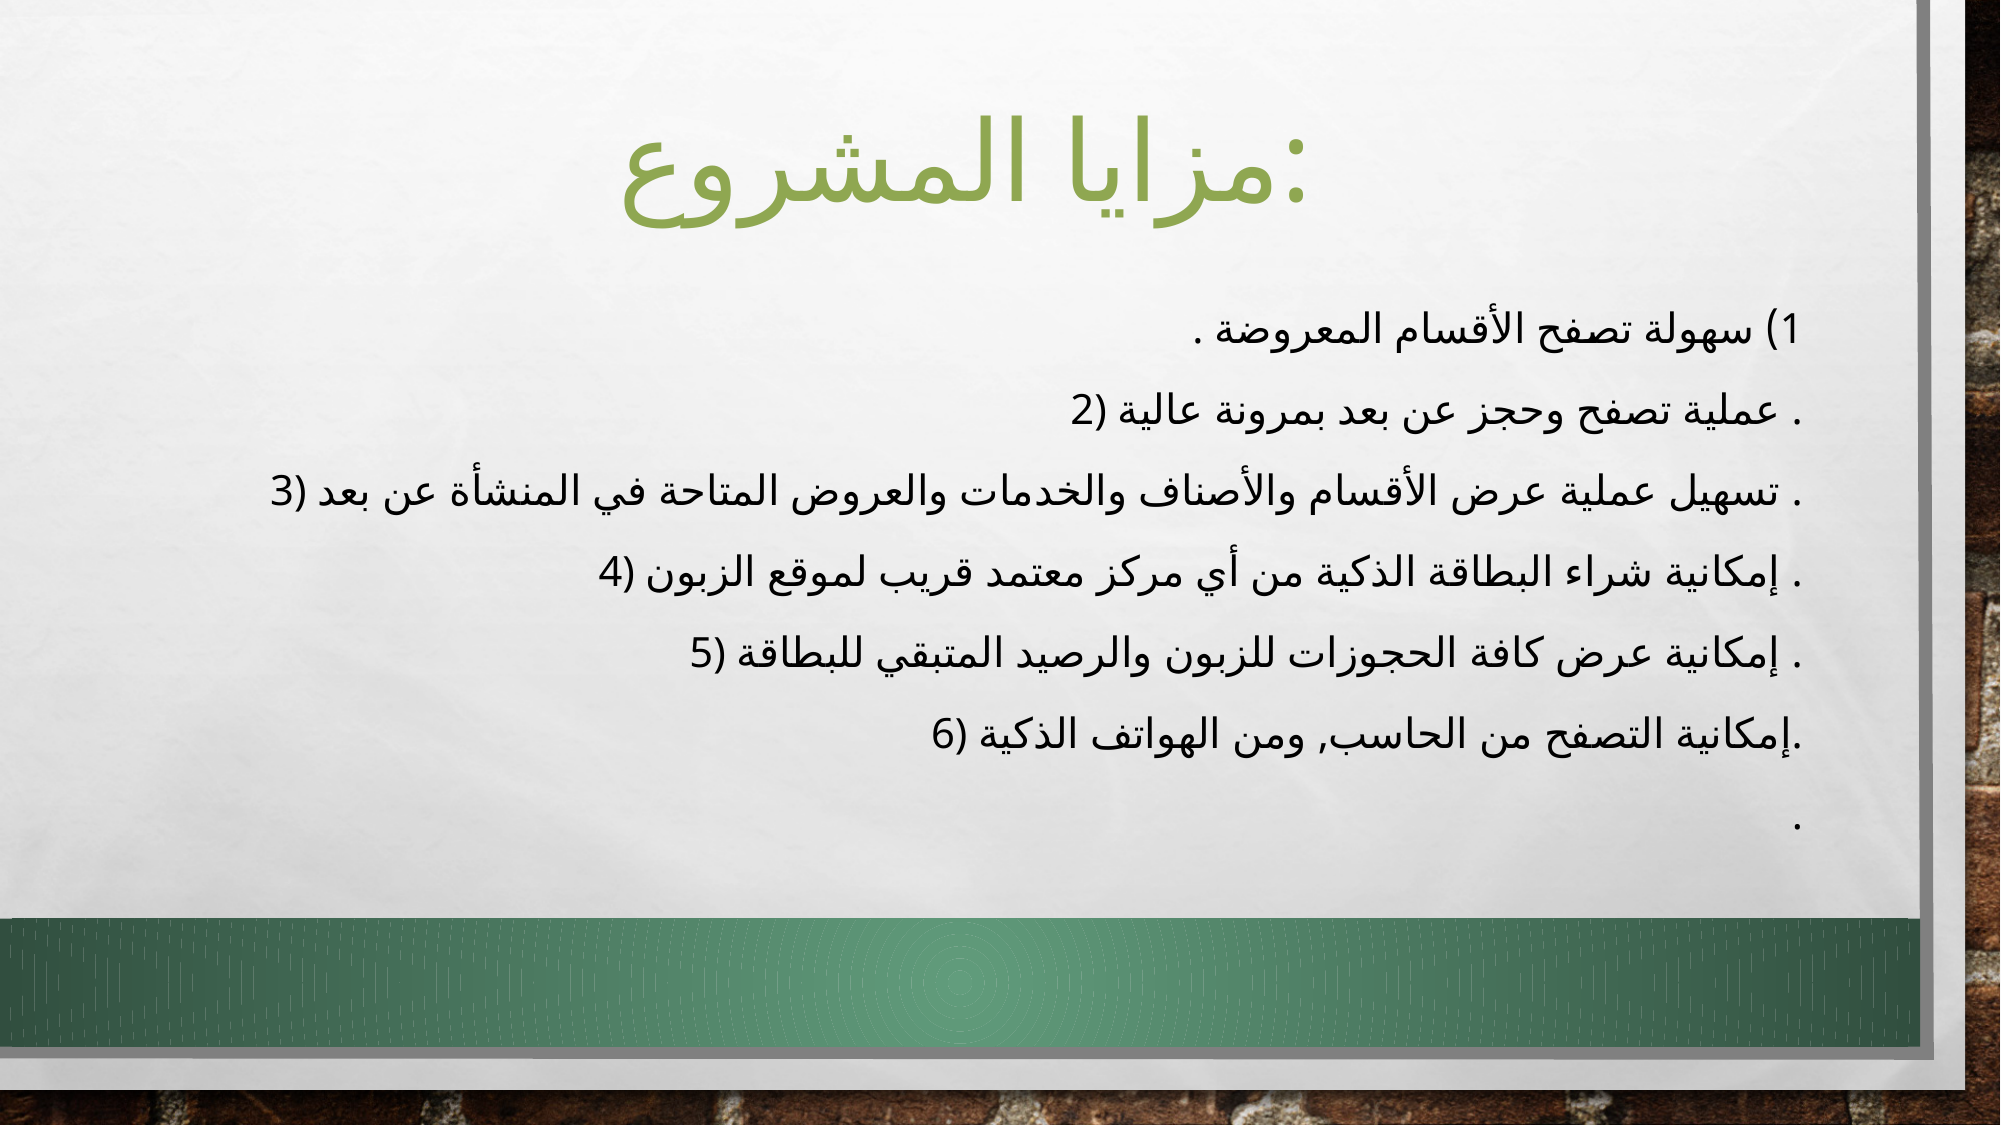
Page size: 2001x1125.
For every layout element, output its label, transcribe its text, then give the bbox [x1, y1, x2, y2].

title مزايا المشروع: [112, 70, 1818, 260]
list 1) سهولة تصفح الأقسام المعروضة . 2) عملية تصفح وحجز عن بعد بمرونة عالية . 3) تسهيل عملية عرض الأقسام والأصناف والخدمات والعروض المتاحة في المنشأة عن بعد . 4) إمكانية شراء البطاقة الذكية من أي مركز معتمد قريب لموقع الزبون . 5) إمكانية عرض كافة الحجوزات للزبون والرصيد المتبقي للبطاقة . 6) إمكانية التصفح من الحاسب, ومن الهواتف الذكية. . [112, 261, 1818, 949]
picture [0, 0, 2000, 1125]
